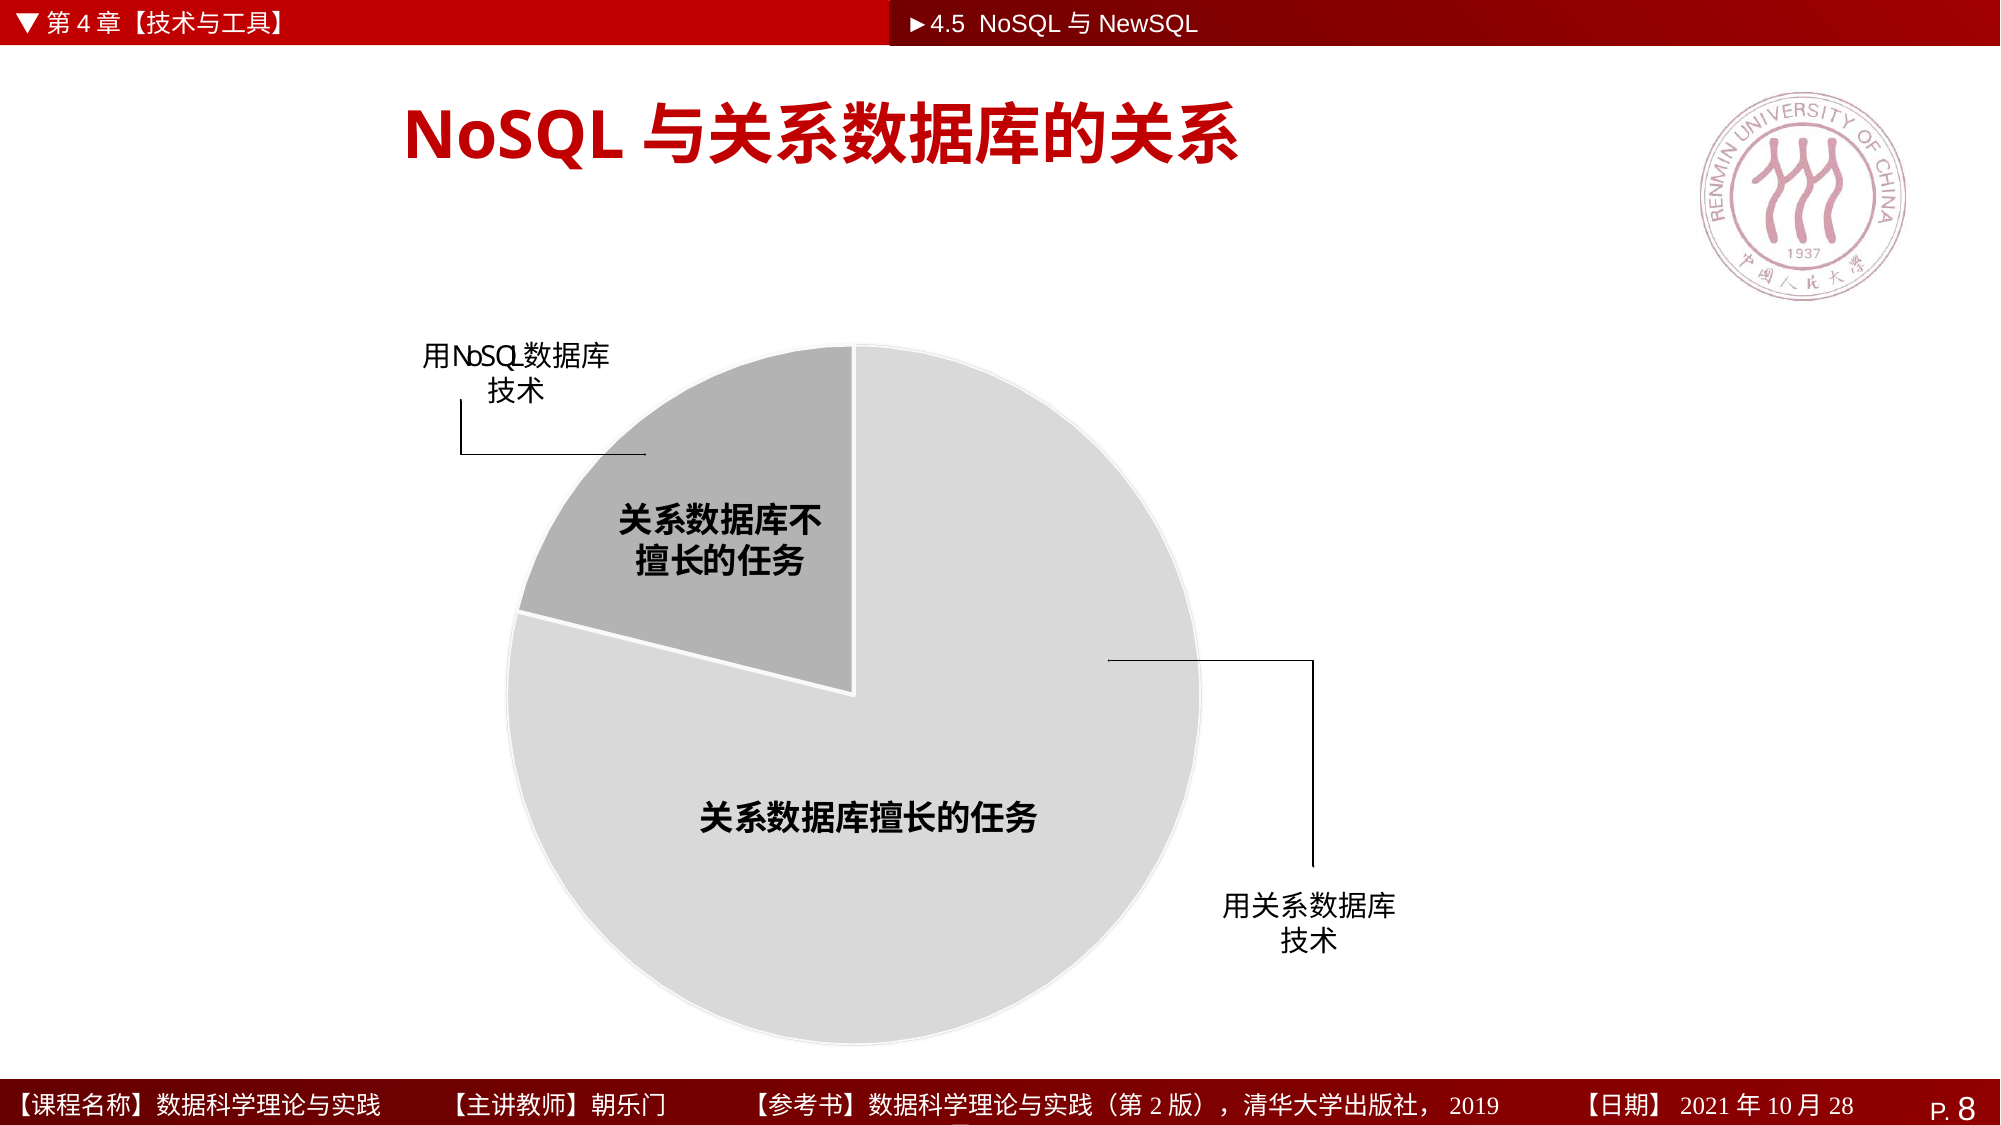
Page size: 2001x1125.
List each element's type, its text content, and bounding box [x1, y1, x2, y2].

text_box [397, 338, 1412, 1047]
list ▼第4章【技术与工具】 [0, 0, 725, 43]
title NoSQL与关系数据库的关系 [64, 64, 1579, 200]
list ►4.5 NoSQL与NewSQL [890, 0, 1249, 43]
picture [1696, 89, 1910, 304]
